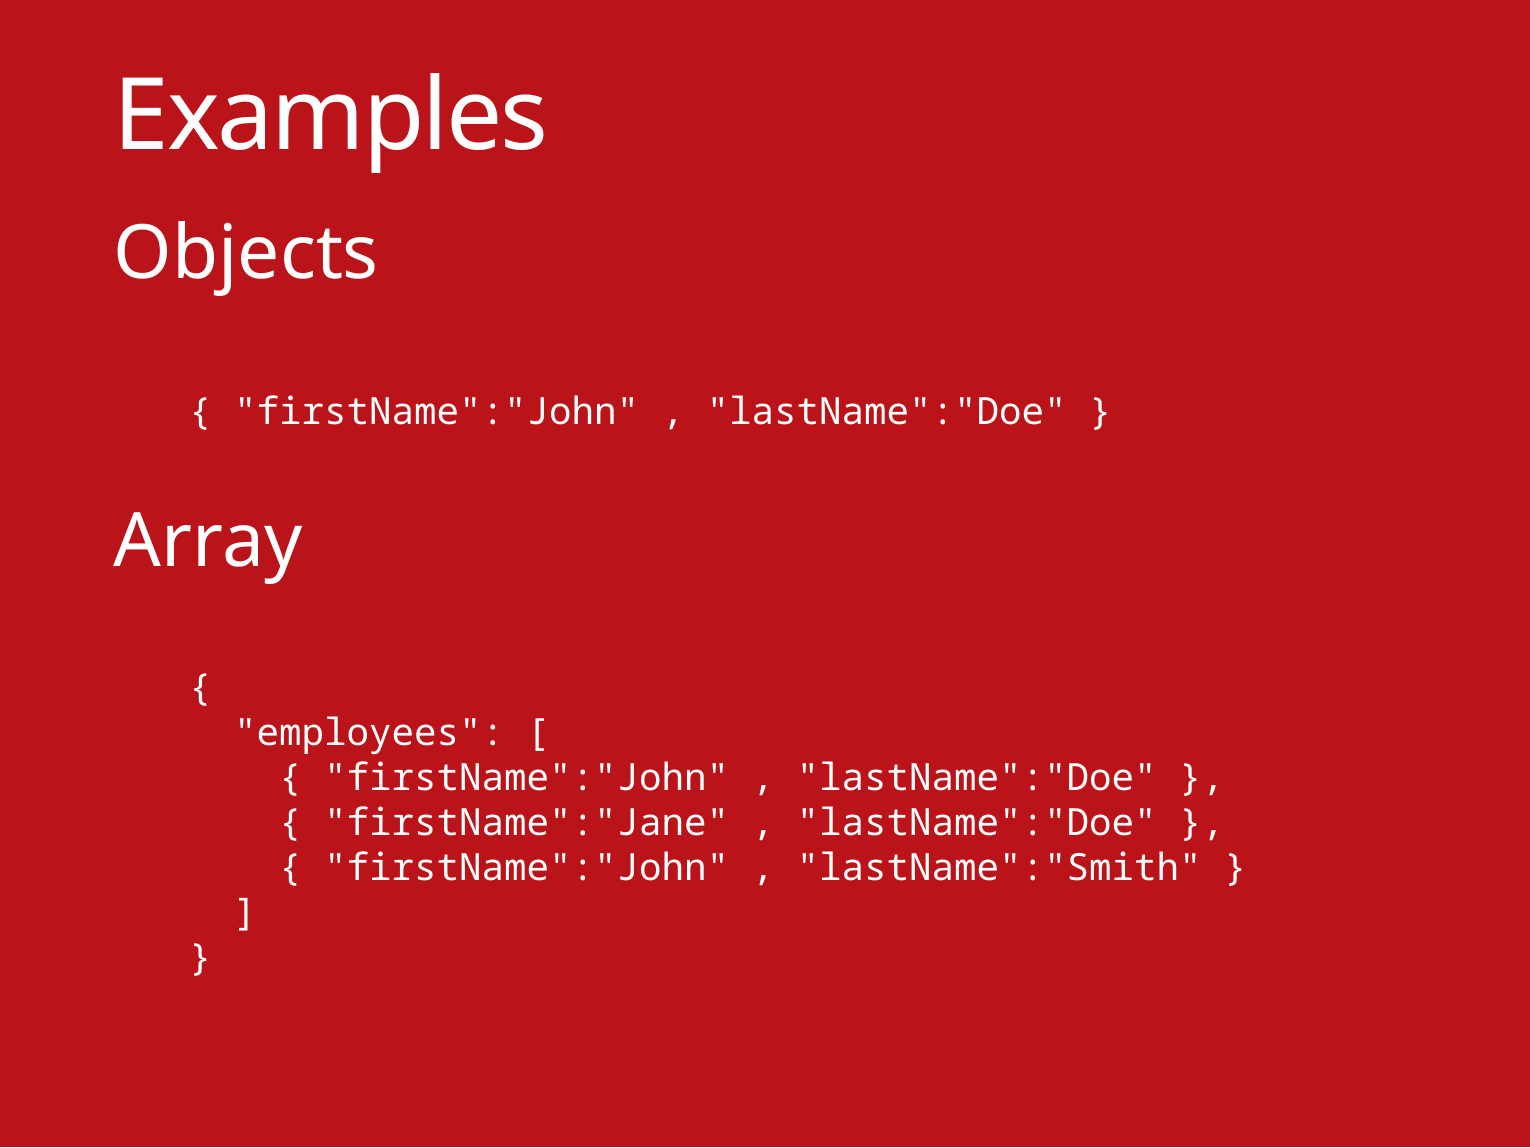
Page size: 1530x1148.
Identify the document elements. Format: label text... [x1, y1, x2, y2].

title Examples [89, 48, 1530, 198]
list Objects Array [89, 198, 1530, 711]
text_box { "employees": [ { "firstName":"John" , "lastName":"Doe" }, { "firstName":"Jane" , "lastName":"Doe" }, { "firstName":"John" , "lastName":"Smith" } ] } [174, 655, 1356, 986]
text_box { "firstName":"John" , "lastName":"Doe" } [174, 379, 1356, 440]
